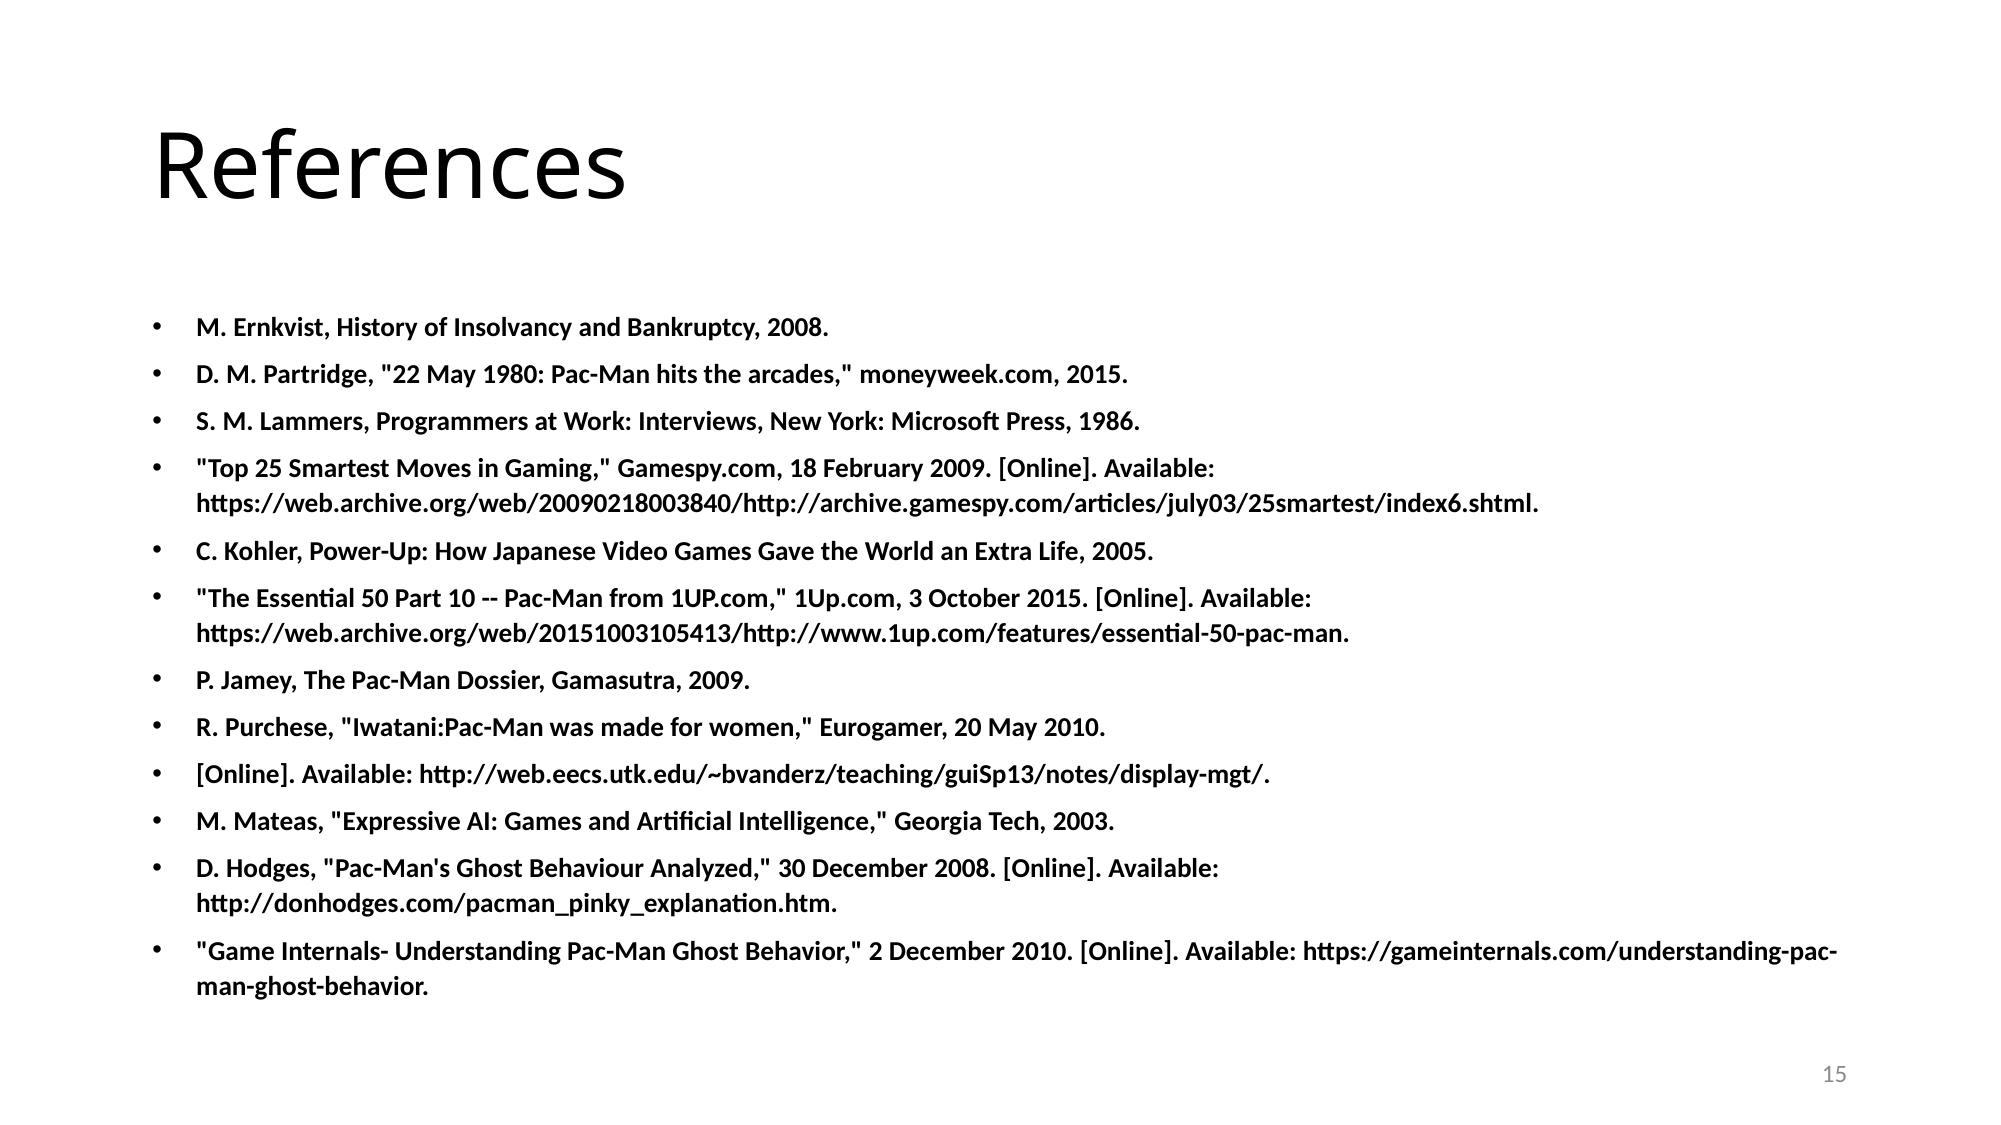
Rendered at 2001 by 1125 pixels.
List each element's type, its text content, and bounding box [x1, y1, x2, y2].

title References [137, 59, 1863, 278]
slide_number 15 [1412, 1042, 1863, 1103]
list M. Ernkvist, History of Insolvancy and Bankruptcy, 2008. D. M. Partridge, "22 May 1980: Pac-Man hits the arcades," moneyweek.com, 2015. S. M. Lammers, Programmers at Work: Interviews, New York: Microsoft Press, 1986. "Top 25 Smartest Moves in Gaming," Gamespy.com, 18 February 2009. [Online]. Available: https://web.archive.org/web/20090218003840/http://archive.gamespy.com/articles/july03/25smartest/index6.shtml. C. Kohler, Power-Up: How Japanese Video Games Gave the World an Extra Life, 2005. "The Essential 50 Part 10 -- Pac-Man from 1UP.com," 1Up.com, 3 October 2015. [Online]. Available: https://web.archive.org/web/20151003105413/http://www.1up.com/features/essential-50-pac-man. P. Jamey, The Pac-Man Dossier, Gamasutra, 2009. R. Purchese, "Iwatani:Pac-Man was made for women," Eurogamer, 20 May 2010. [Online]. Available: http://web.eecs.utk.edu/~bvanderz/teaching/guiSp13/notes/display-mgt/. M. Mateas, "Expressive AI: Games and Artificial Intelligence," Georgia Tech, 2003. D. Hodges, "Pac-Man's Ghost Behaviour Analyzed," 30 December 2008. [Online]. Available: http://donhodges.com/pacman_pinky_explanation.htm. "Game Internals- Understanding Pac-Man Ghost Behavior," 2 December 2010. [Online]. Available: https://gameinternals.com/understanding-pac-man-ghost-behavior. [137, 299, 1863, 1014]
